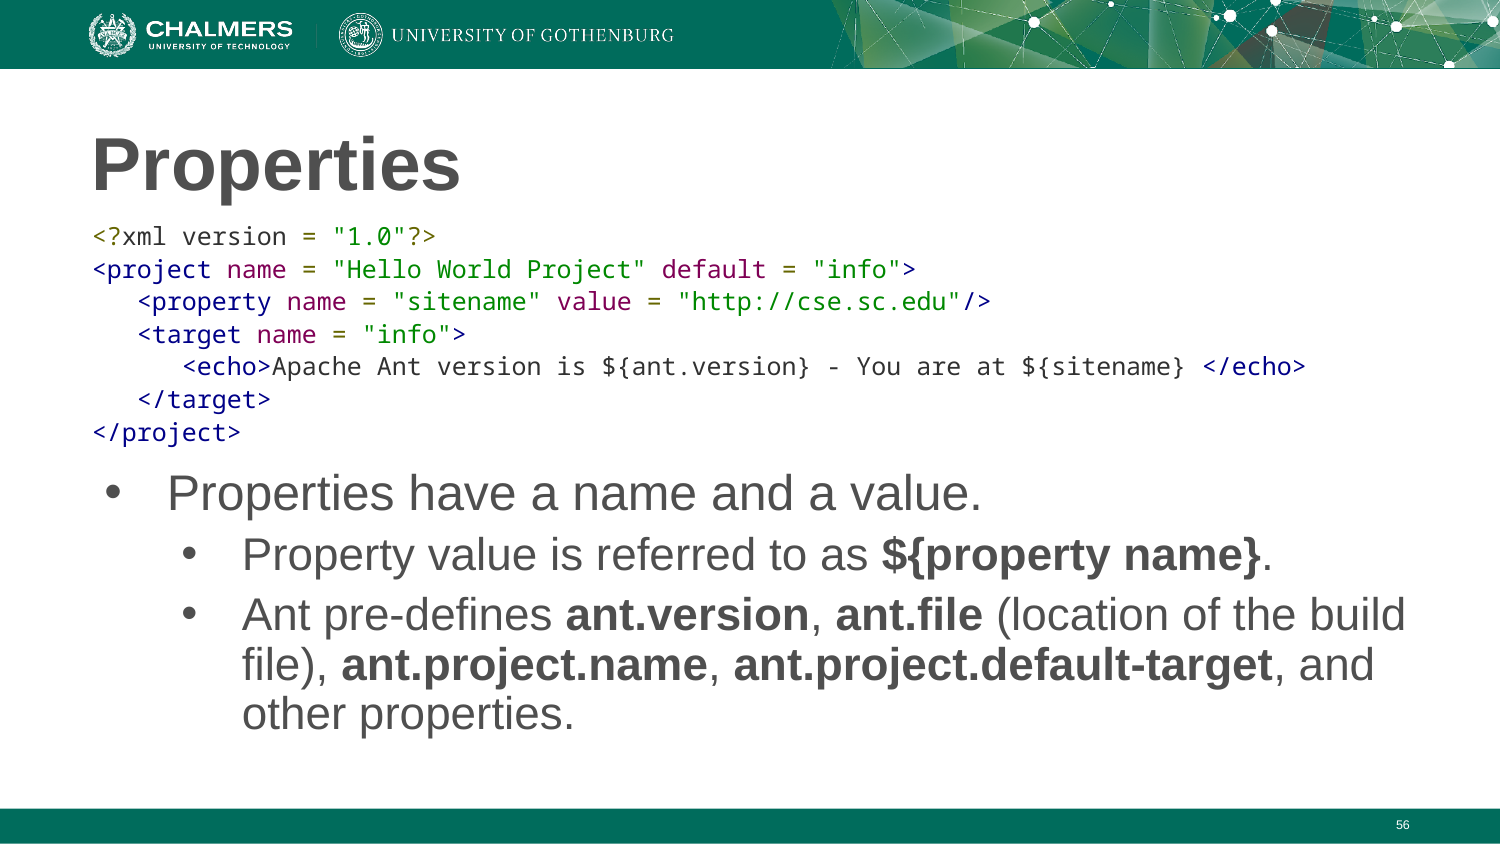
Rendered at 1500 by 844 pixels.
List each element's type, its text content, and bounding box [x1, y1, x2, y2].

picture [759, 0, 1500, 68]
title Properties [76, 100, 1425, 210]
slide_number ‹#› [1074, 809, 1425, 844]
picture [64, 0, 696, 85]
list <?xml version = "1.0"?> <project name = "Hello World Project" default = "info"> <property name = "sitename" value = "http://cse.sc.edu"/> <target name = "info"> <echo>Apache Ant version is ${ant.version} - You are at ${sitename} </echo> </target> </project> Properties have a name and a value. Property value is referred to as ${property name}. Ant pre-defines ant.version, ant.file (location of the build file), ant.project.name, ant.project.default-target, and other properties. [76, 210, 1425, 782]
